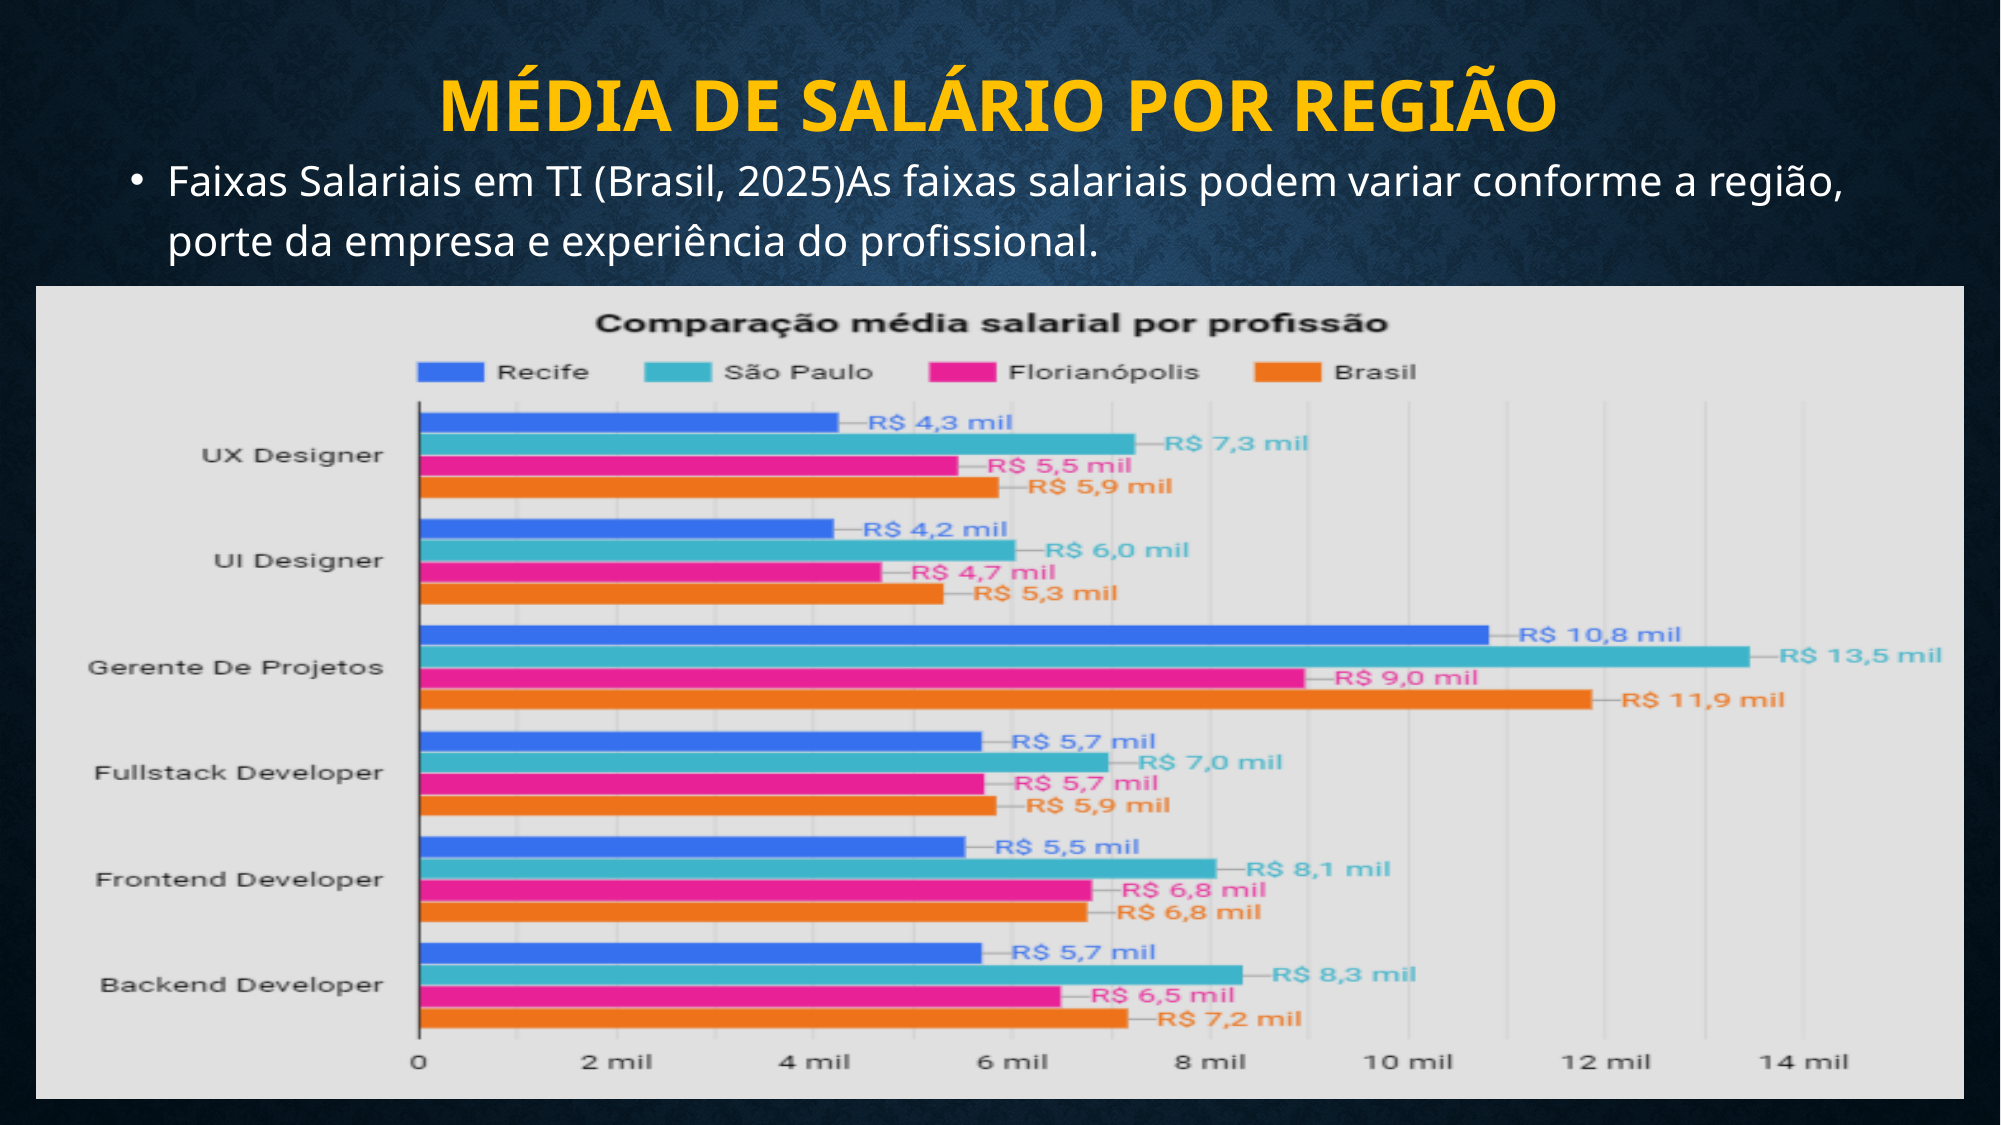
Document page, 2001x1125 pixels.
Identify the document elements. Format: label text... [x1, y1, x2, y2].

list Faixas Salariais em TI (Brasil, 2025)As faixas salariais podem variar conforme a região, porte da empresa e experiência do profissional. [114, 137, 1884, 285]
title MÉDIA DE SALÁRIO POR REGIÃO [149, 0, 1849, 137]
picture [35, 285, 1965, 1100]
